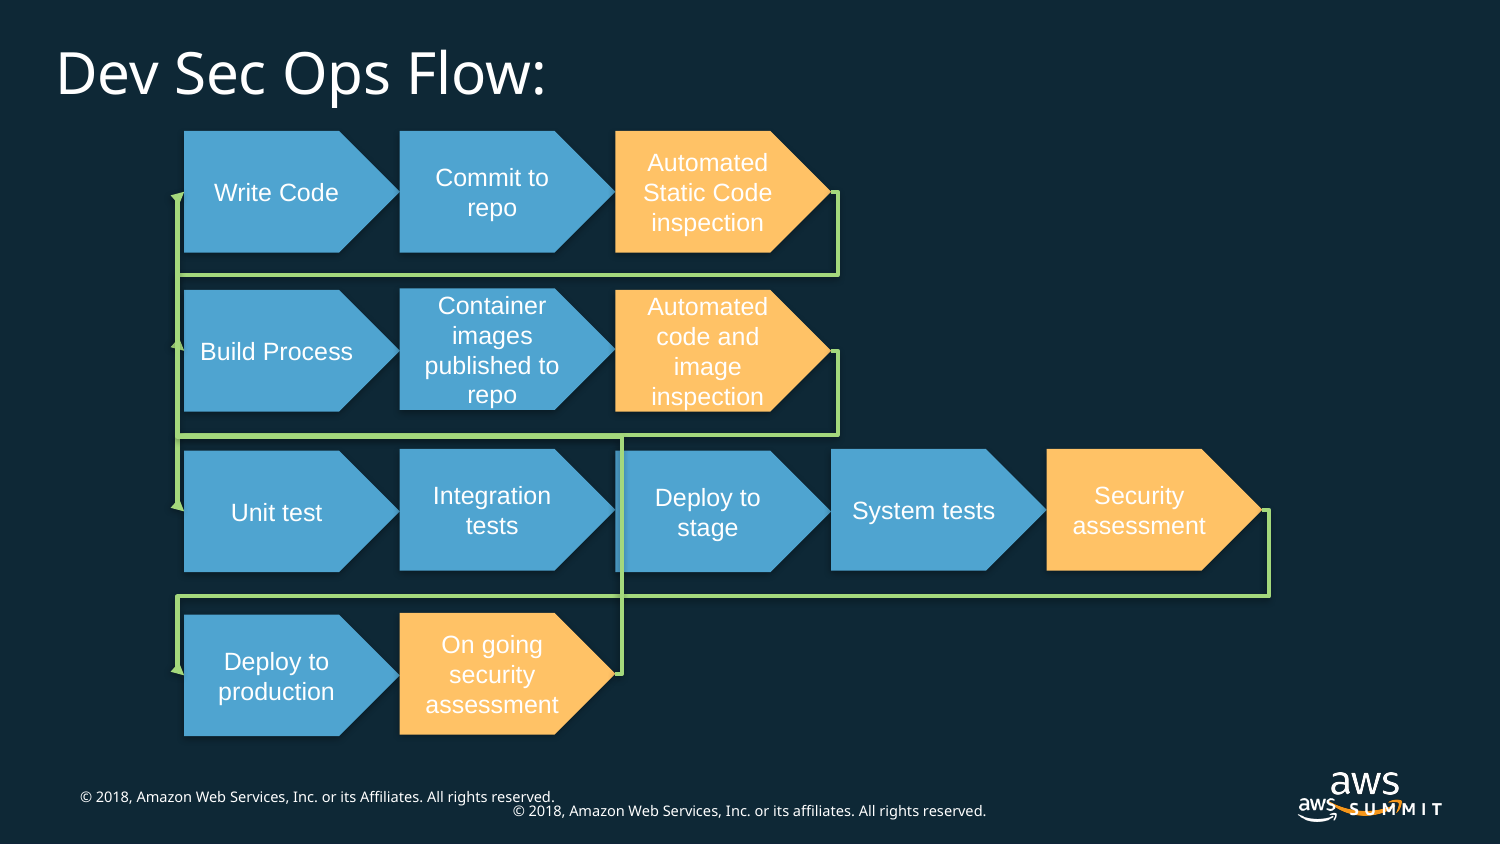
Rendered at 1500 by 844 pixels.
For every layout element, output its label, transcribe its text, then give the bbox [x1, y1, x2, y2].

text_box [183, 191, 616, 674]
text_box Security assessment [1045, 448, 1261, 508]
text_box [616, 191, 832, 350]
picture [1268, 772, 1476, 840]
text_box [618, 509, 1263, 676]
text_box Commit to repo [398, 130, 610, 189]
text_box Deploy to production [183, 684, 392, 737]
text_box System tests [835, 448, 1041, 508]
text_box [619, 350, 832, 508]
text_box Write Code [183, 130, 394, 189]
title Dev Sec Ops Flow: [55, 28, 1444, 119]
text_box Automated Static Code inspection [614, 130, 830, 190]
text_box On going security assessment [398, 684, 607, 736]
